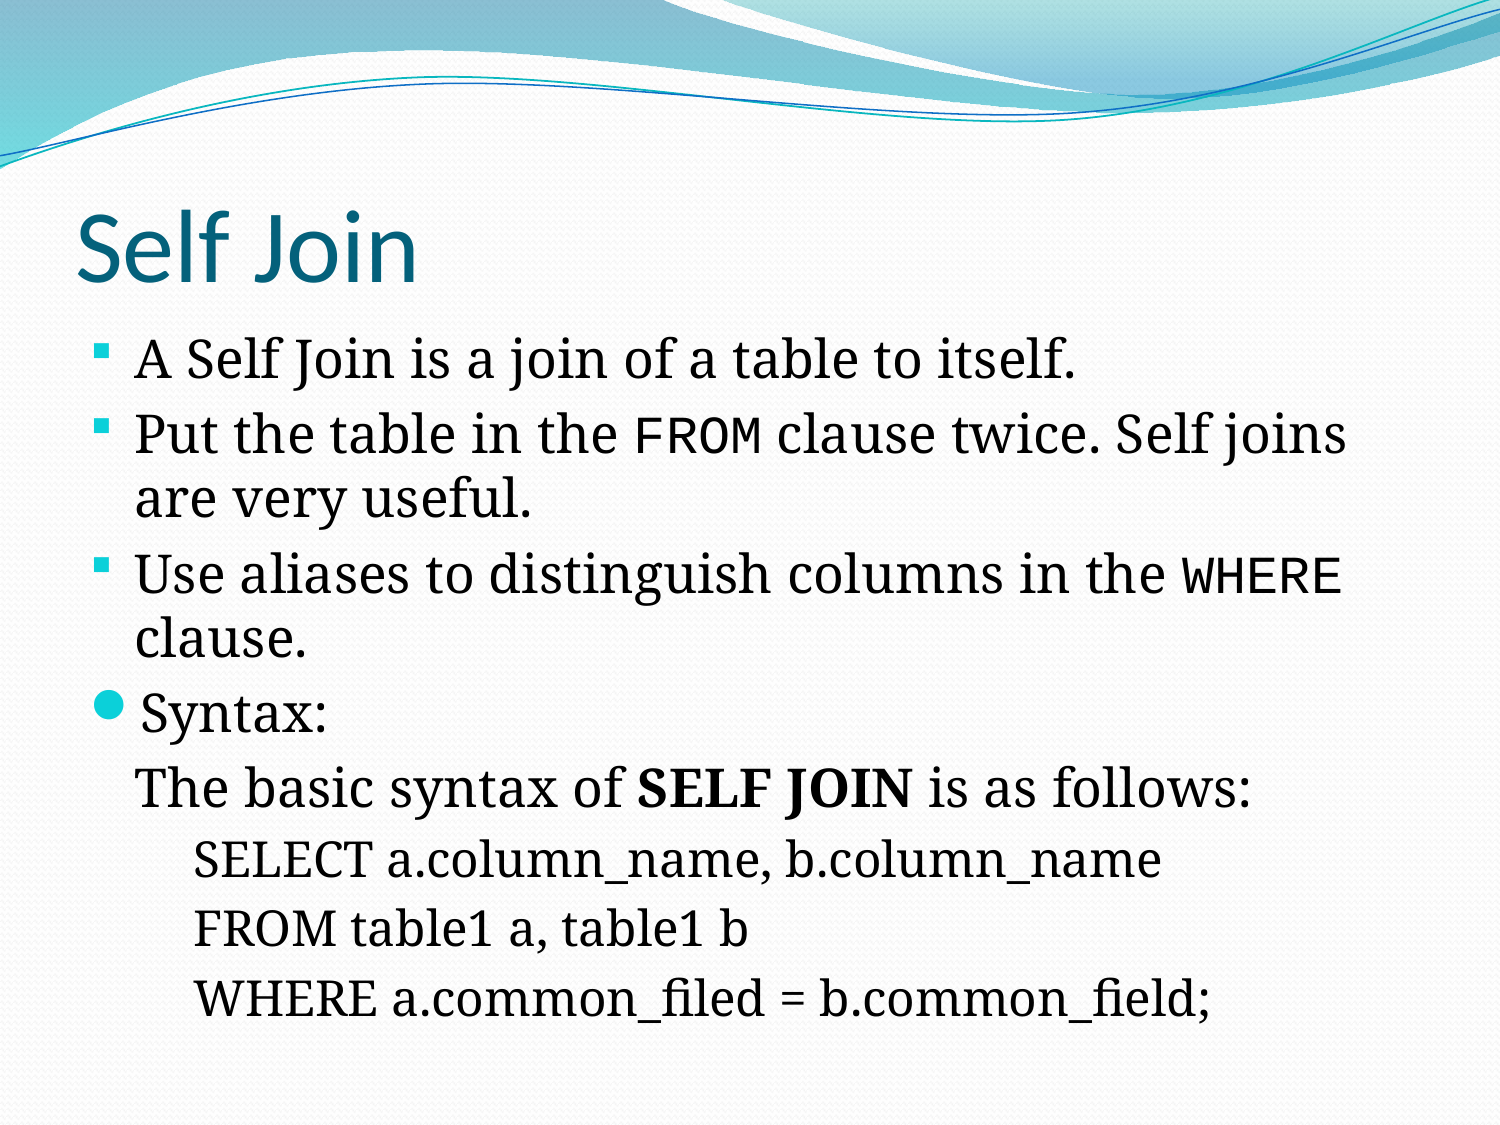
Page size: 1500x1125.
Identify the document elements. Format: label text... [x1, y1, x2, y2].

list A Self Join is a join of a table to itself. Put the table in the FROM clause twice. Self joins are very useful. Use aliases to distinguish columns in the WHERE clause. Syntax: The basic syntax of SELF JOIN is as follows: SELECT a.column_name, b.column_name FROM table1 a, table1 b WHERE a.common_filed = b.common_field; [75, 317, 1425, 1038]
title Self Join [75, 115, 1425, 303]
